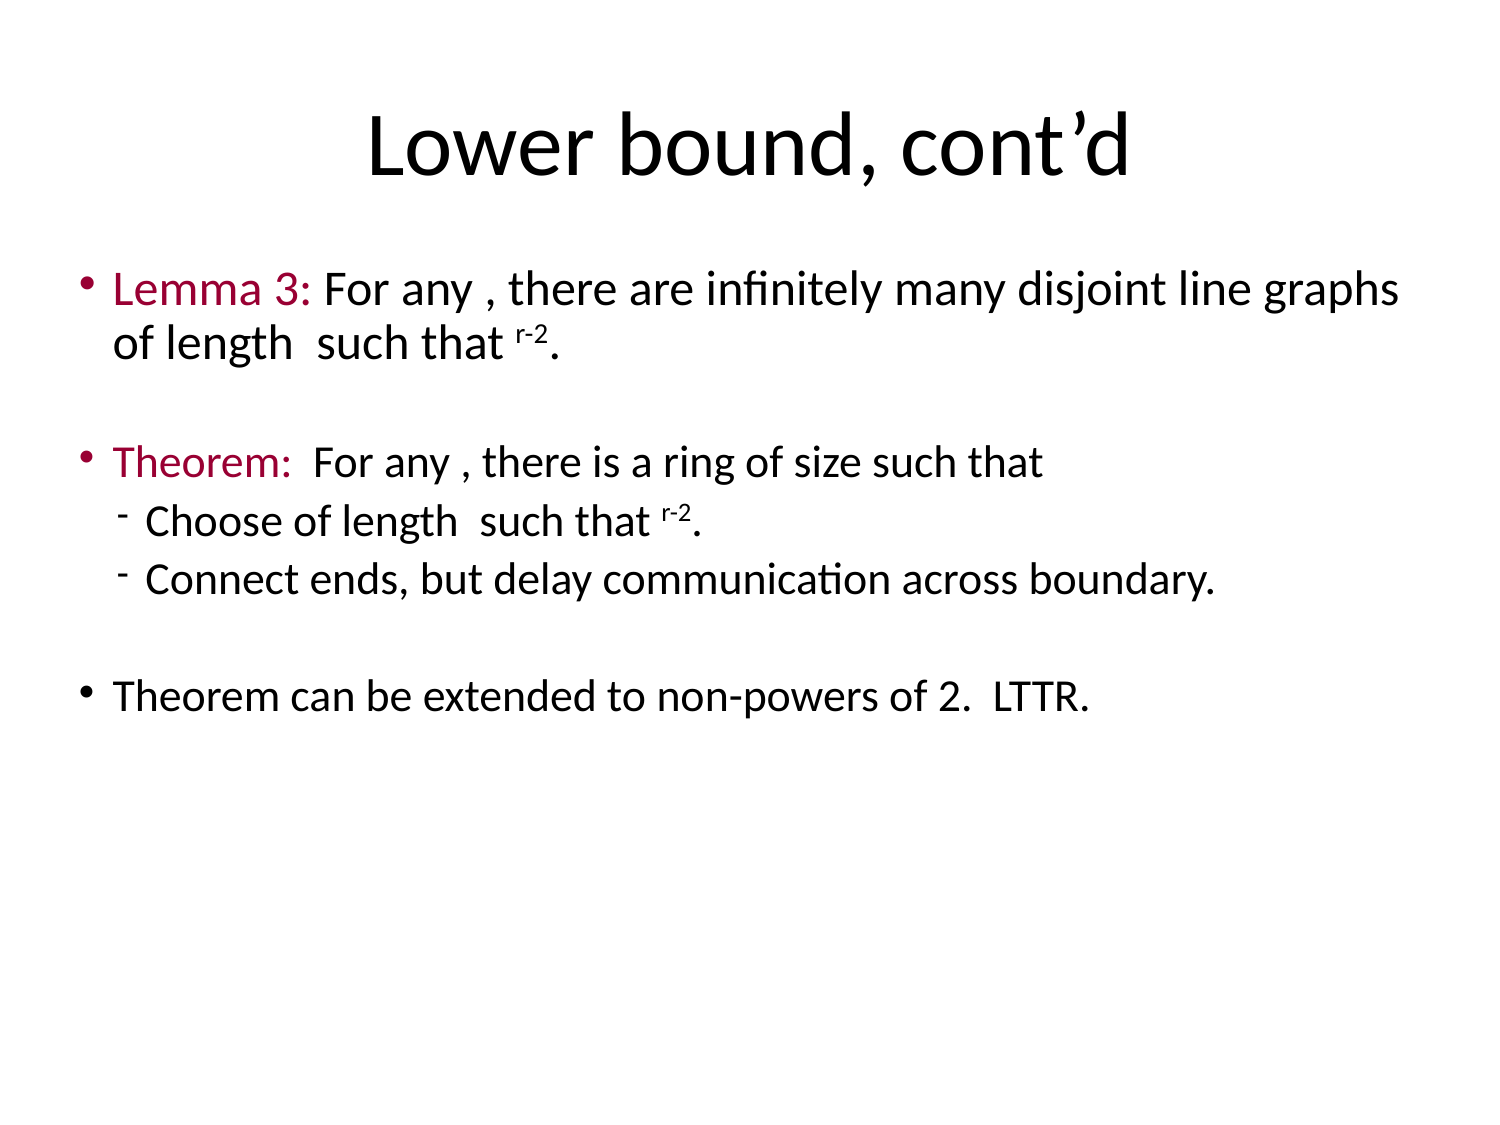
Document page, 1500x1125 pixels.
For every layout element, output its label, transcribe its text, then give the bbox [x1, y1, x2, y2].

title Lower bound, cont’d [75, 45, 1426, 233]
